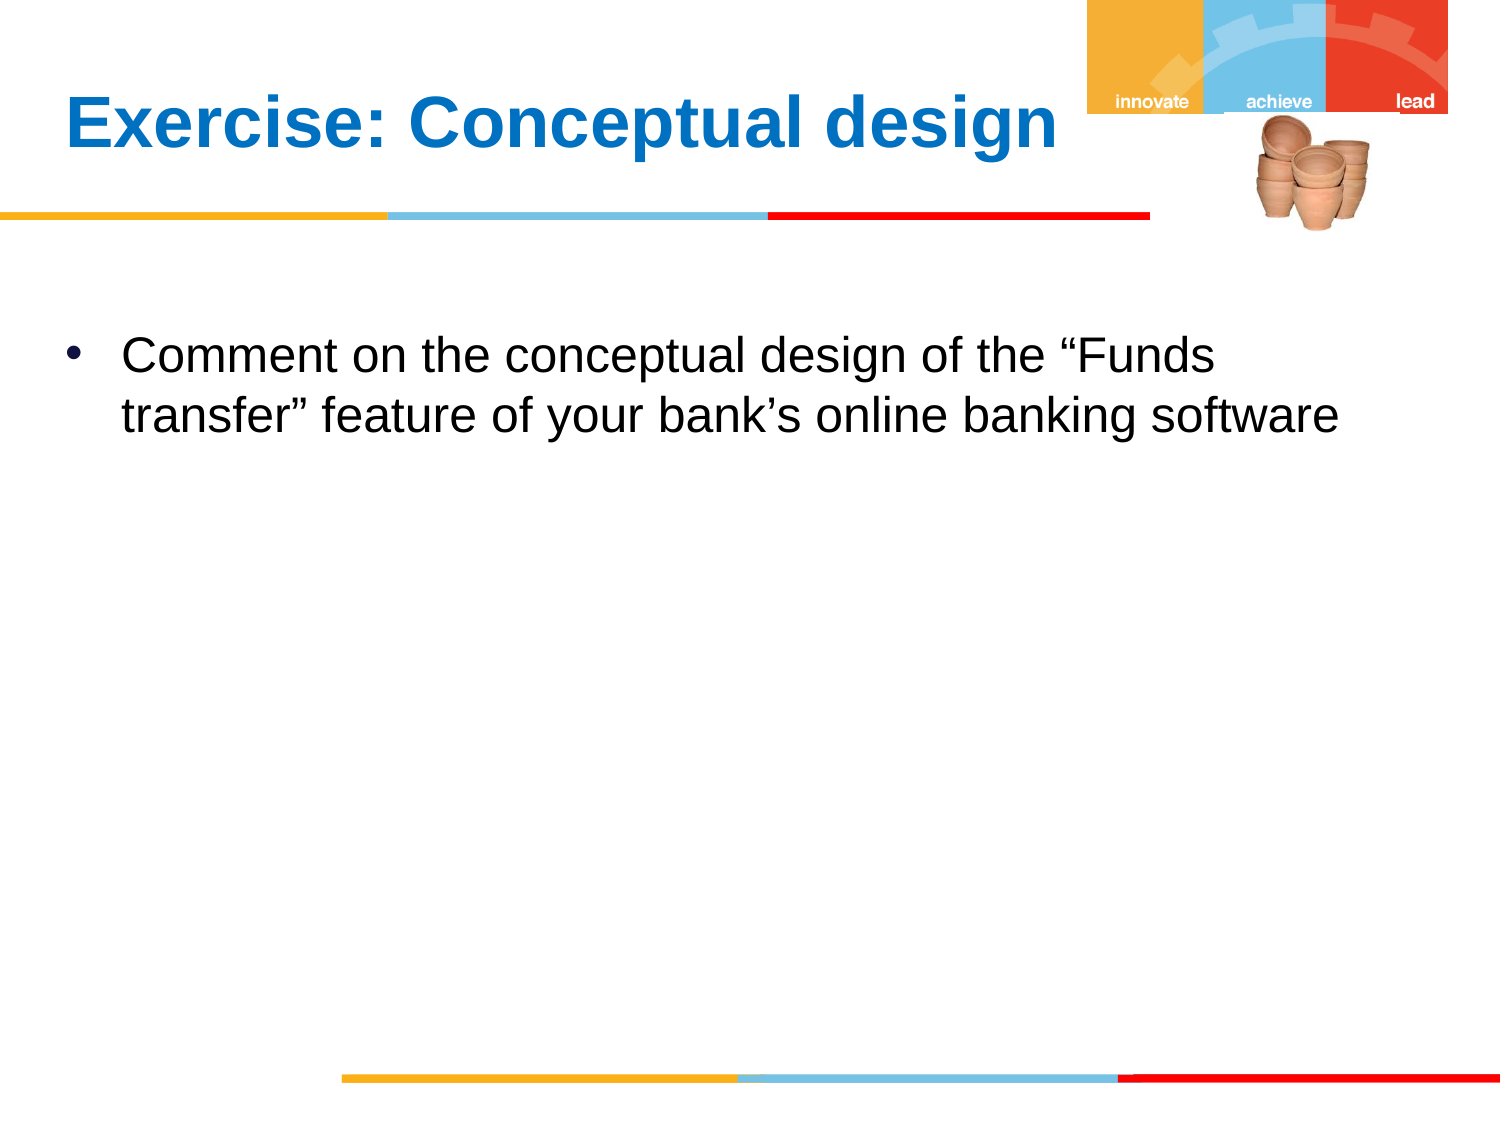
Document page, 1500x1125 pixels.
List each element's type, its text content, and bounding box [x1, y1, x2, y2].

list Comment on the conceptual design of the “Funds transfer” feature of your bank’s online banking software [50, 245, 1400, 988]
list Exercise: Conceptual design [50, 24, 1088, 213]
picture [1087, 0, 1448, 232]
